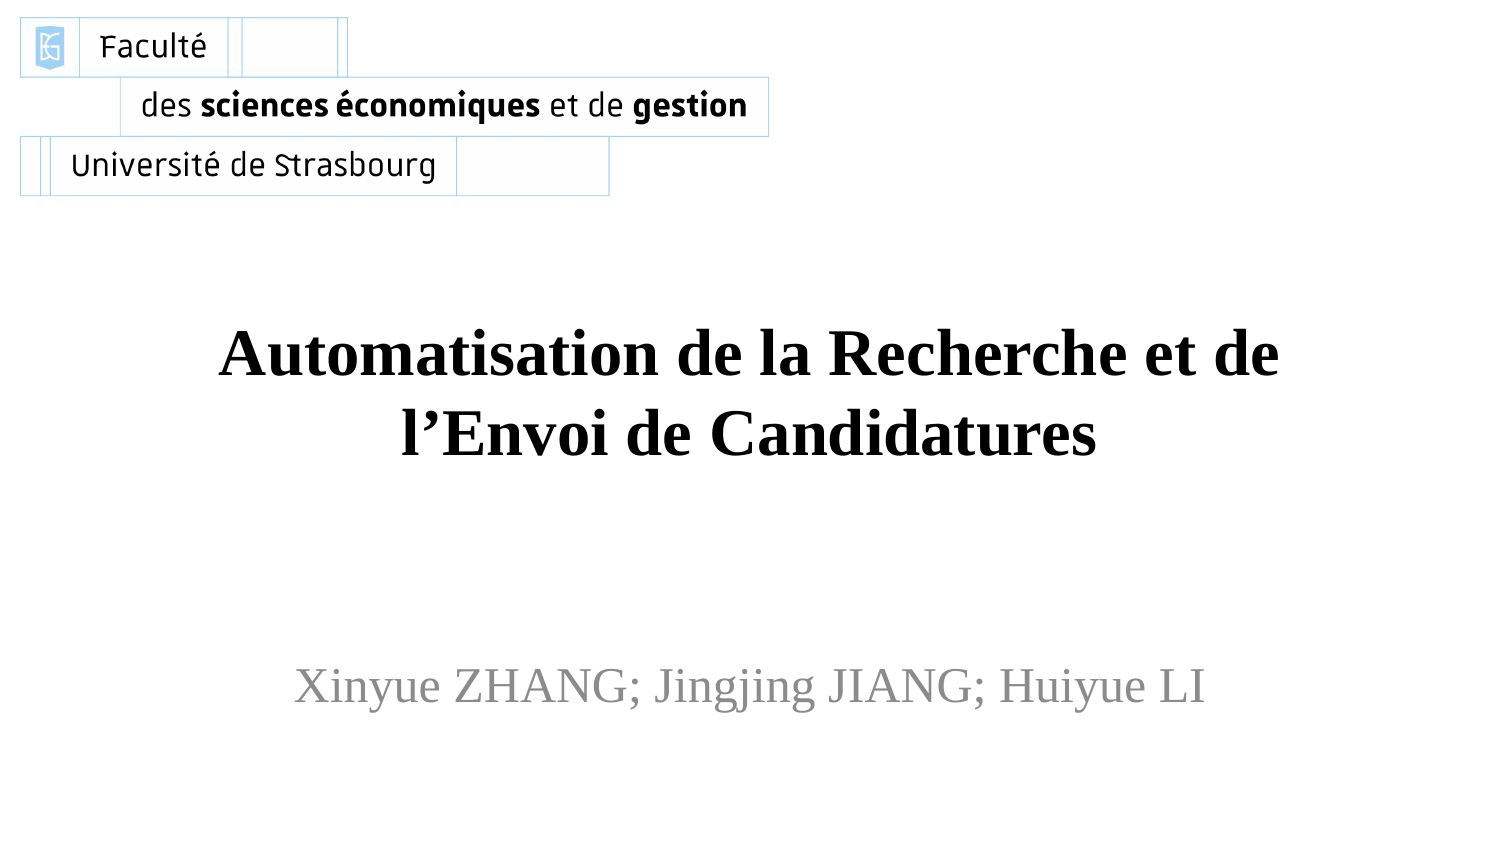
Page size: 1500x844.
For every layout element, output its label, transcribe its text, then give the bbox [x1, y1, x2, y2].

subtitle Xinyue ZHANG; Jingjing JIANG; Huiyue LI [225, 525, 1275, 742]
title Automatisation de la Recherche et de l’Envoi de Candidatures [112, 297, 1388, 479]
picture [18, 15, 770, 197]
